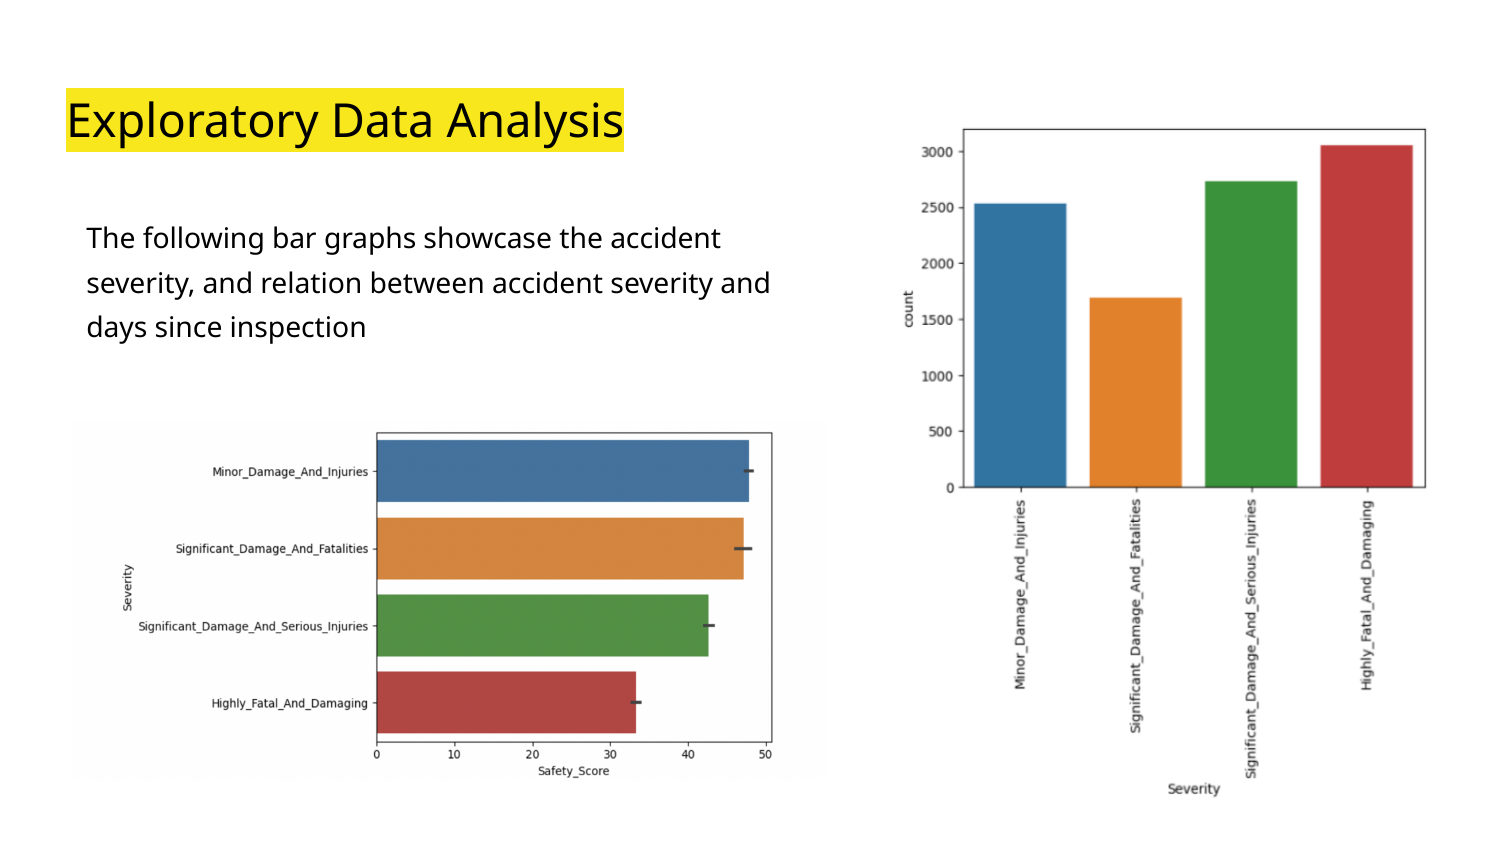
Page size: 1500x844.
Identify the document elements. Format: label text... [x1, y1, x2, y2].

list The following bar graphs showcase the accident severity, and relation between accident severity and days since inspection [71, 198, 840, 362]
picture [873, 114, 1458, 808]
title Exploratory Data Analysis [51, 72, 1449, 167]
picture [71, 421, 830, 782]
